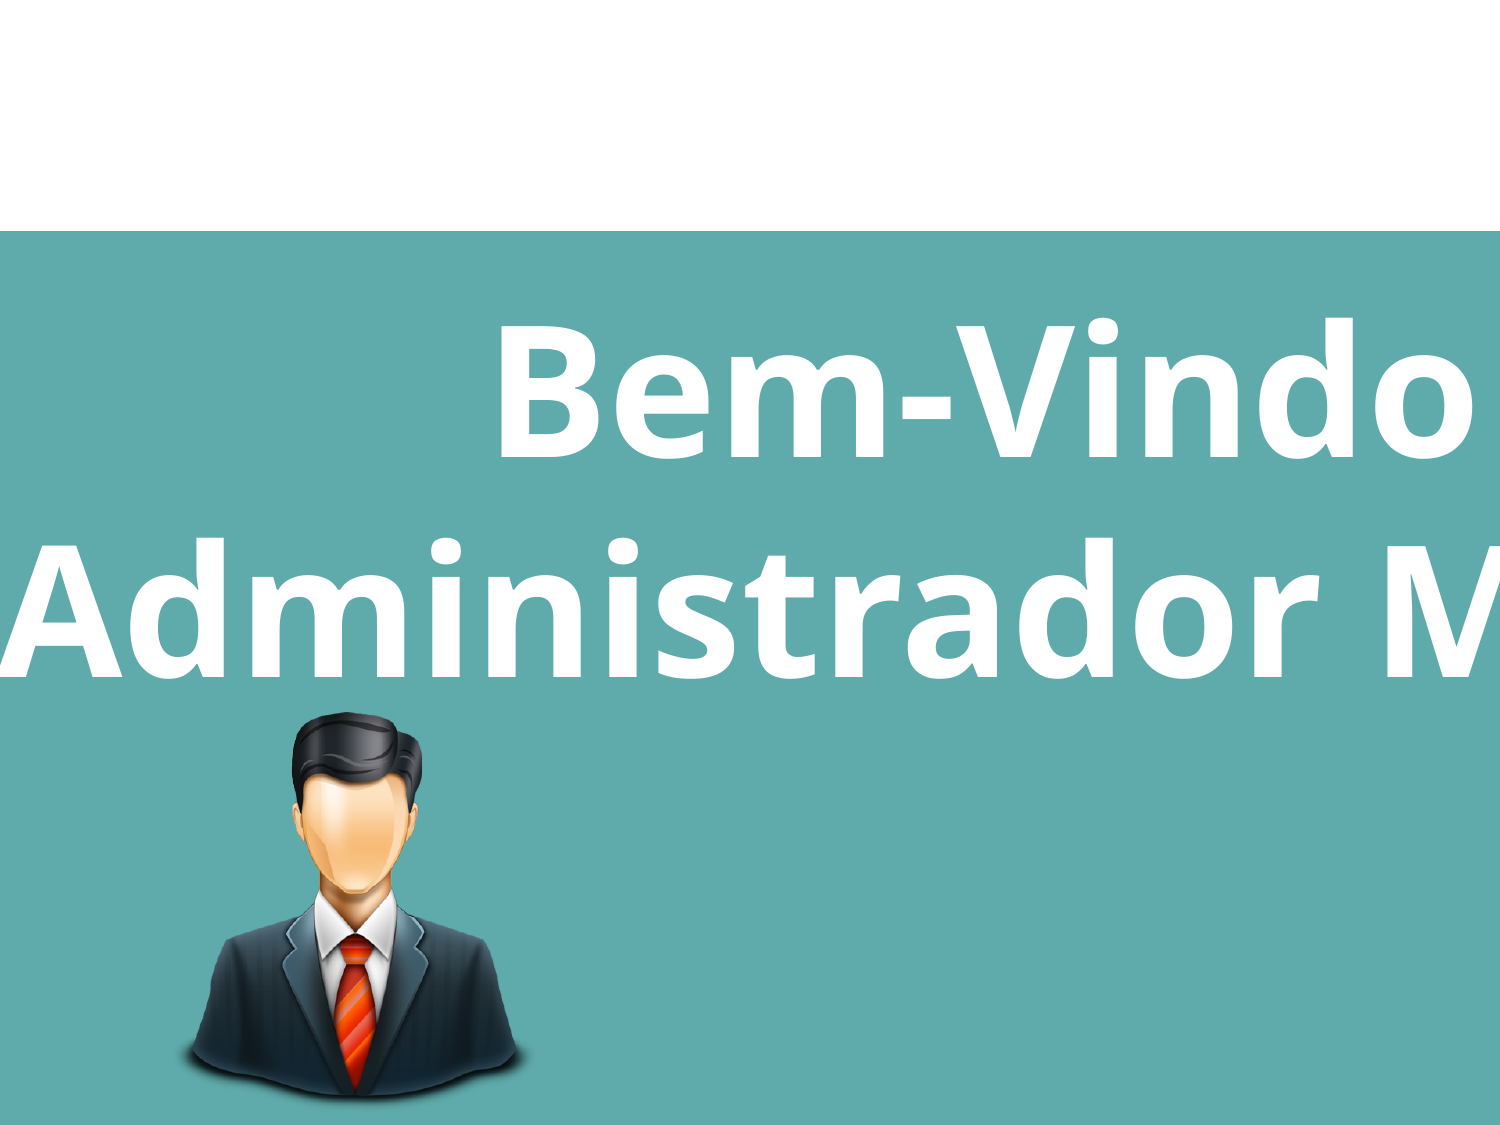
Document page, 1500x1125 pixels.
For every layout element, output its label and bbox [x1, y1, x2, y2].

text_box [0, 231, 1500, 1125]
